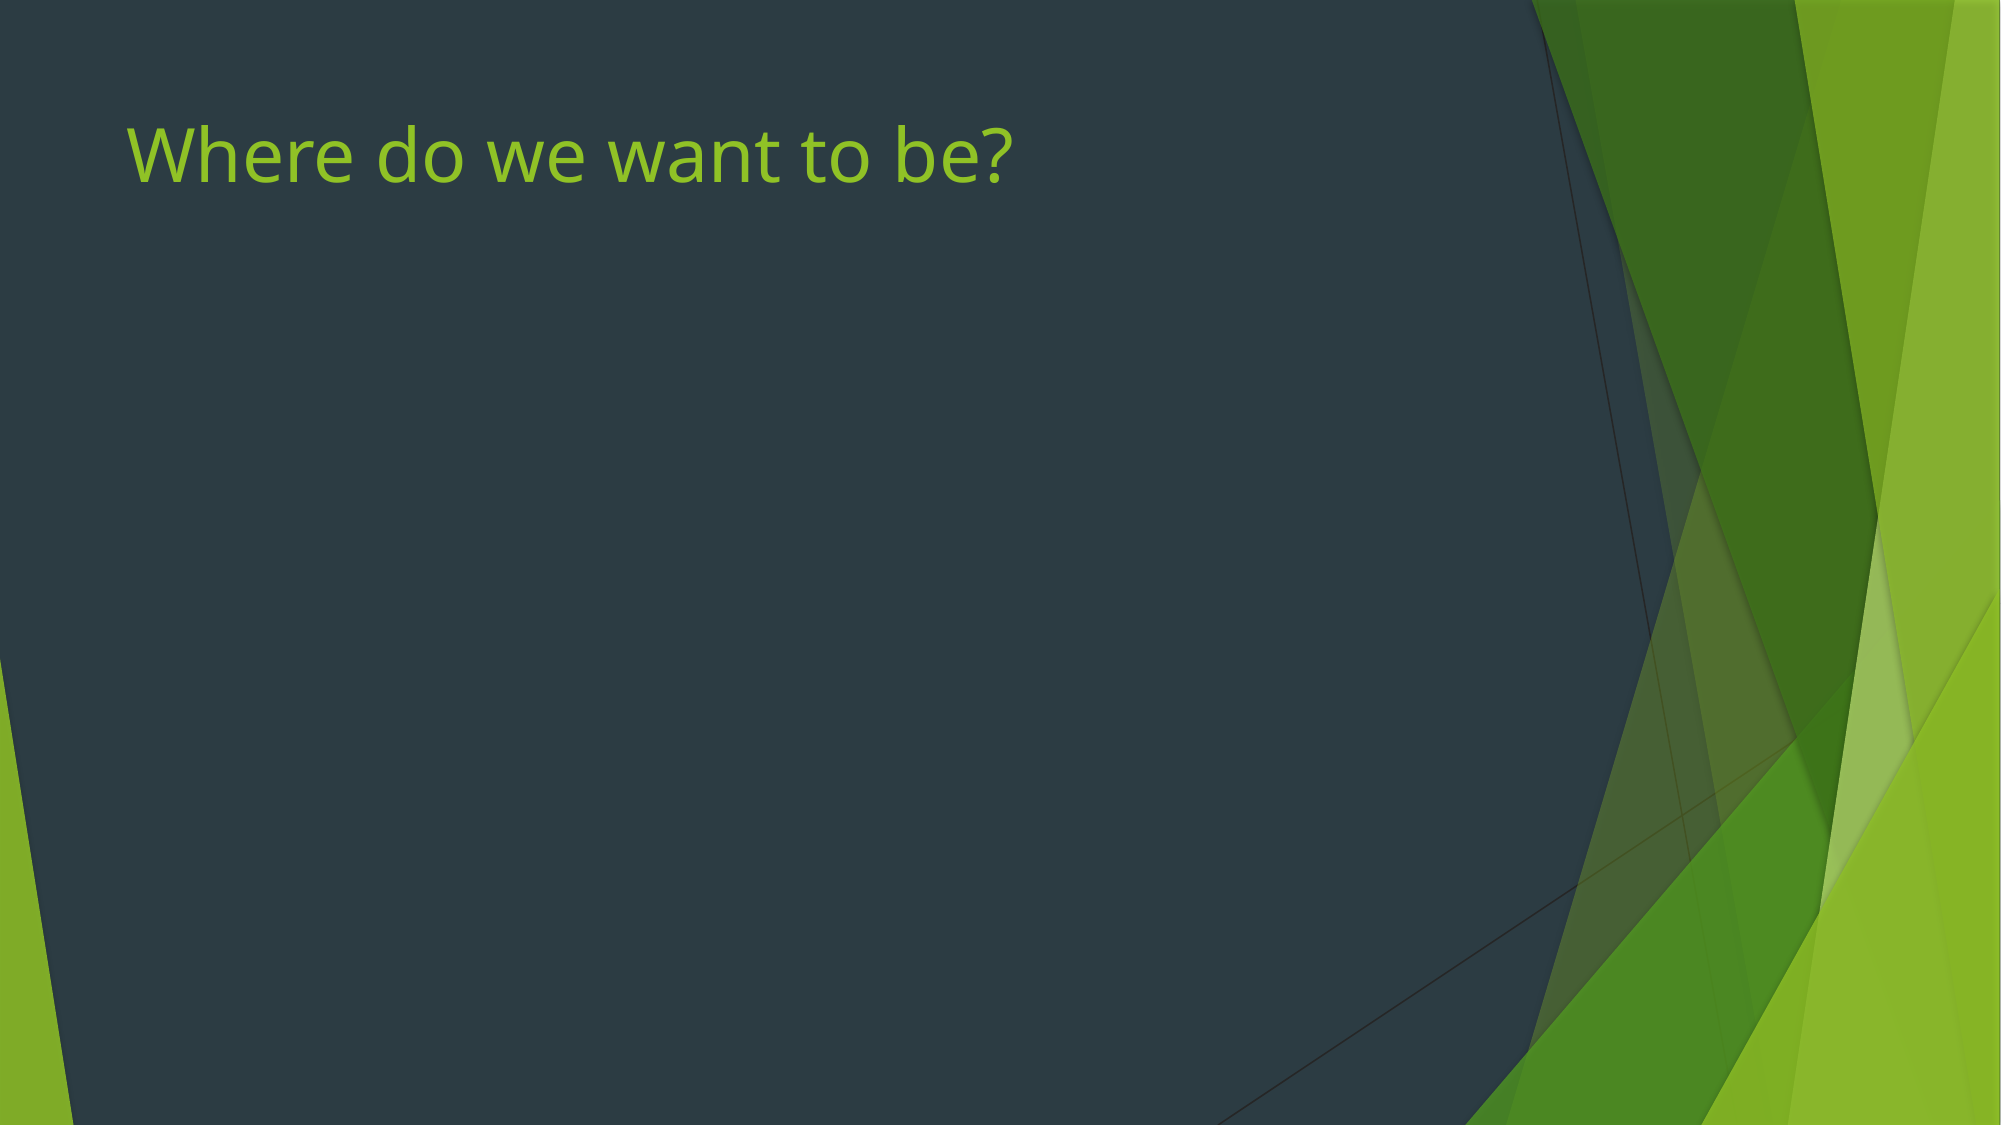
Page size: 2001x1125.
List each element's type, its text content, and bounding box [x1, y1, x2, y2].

title Where do we want to be? [111, 99, 1522, 317]
